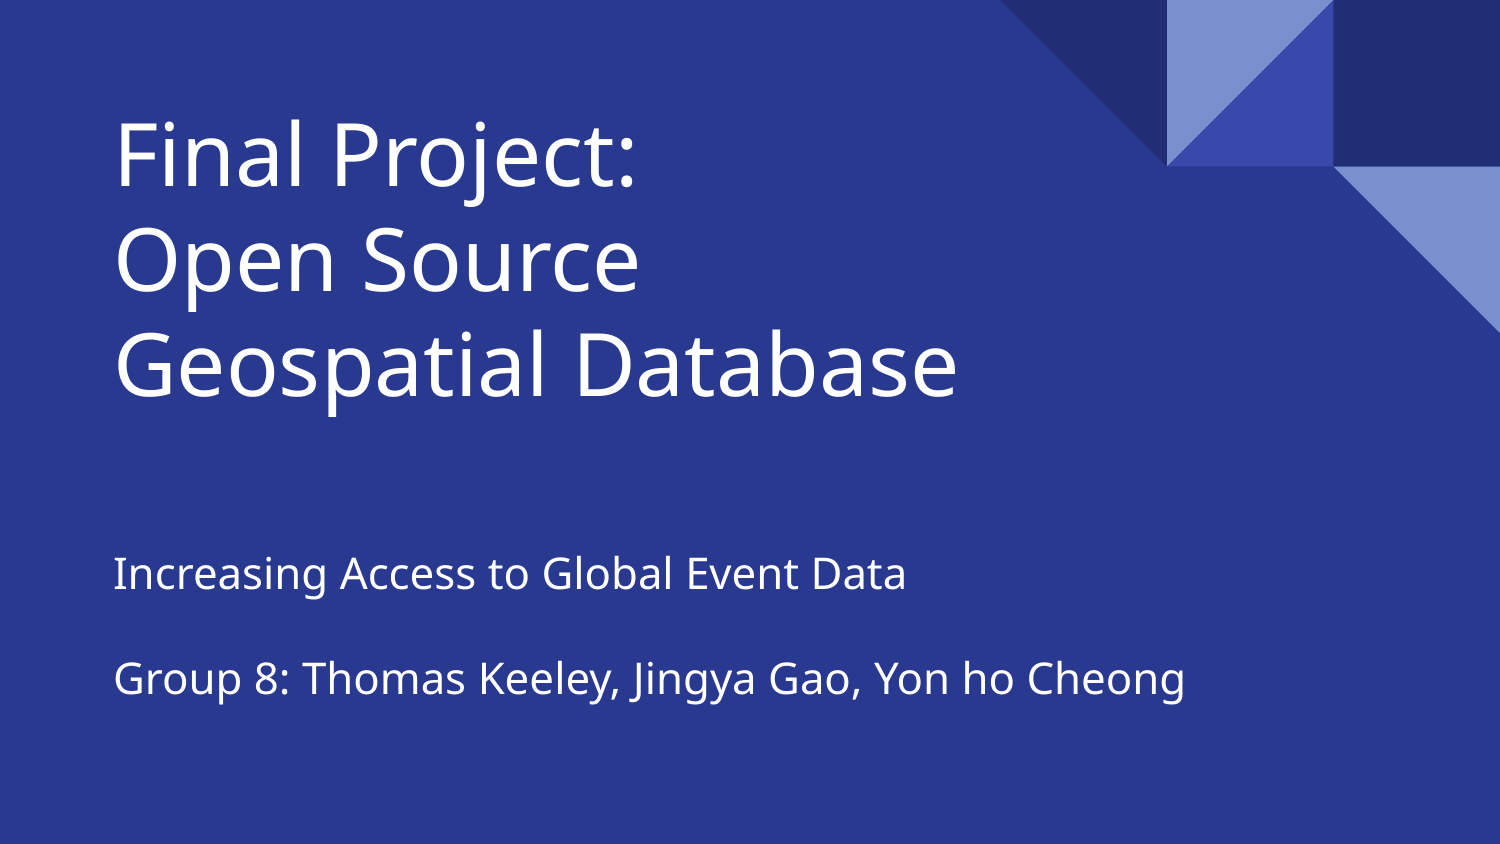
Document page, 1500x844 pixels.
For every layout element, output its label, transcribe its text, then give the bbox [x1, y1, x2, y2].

title Final Project: Open Source Geospatial Database [98, 88, 1068, 429]
subtitle Increasing Access to Global Event Data Group 8: Thomas Keeley, Jingya Gao, Yon ho Cheong [98, 530, 1447, 741]
